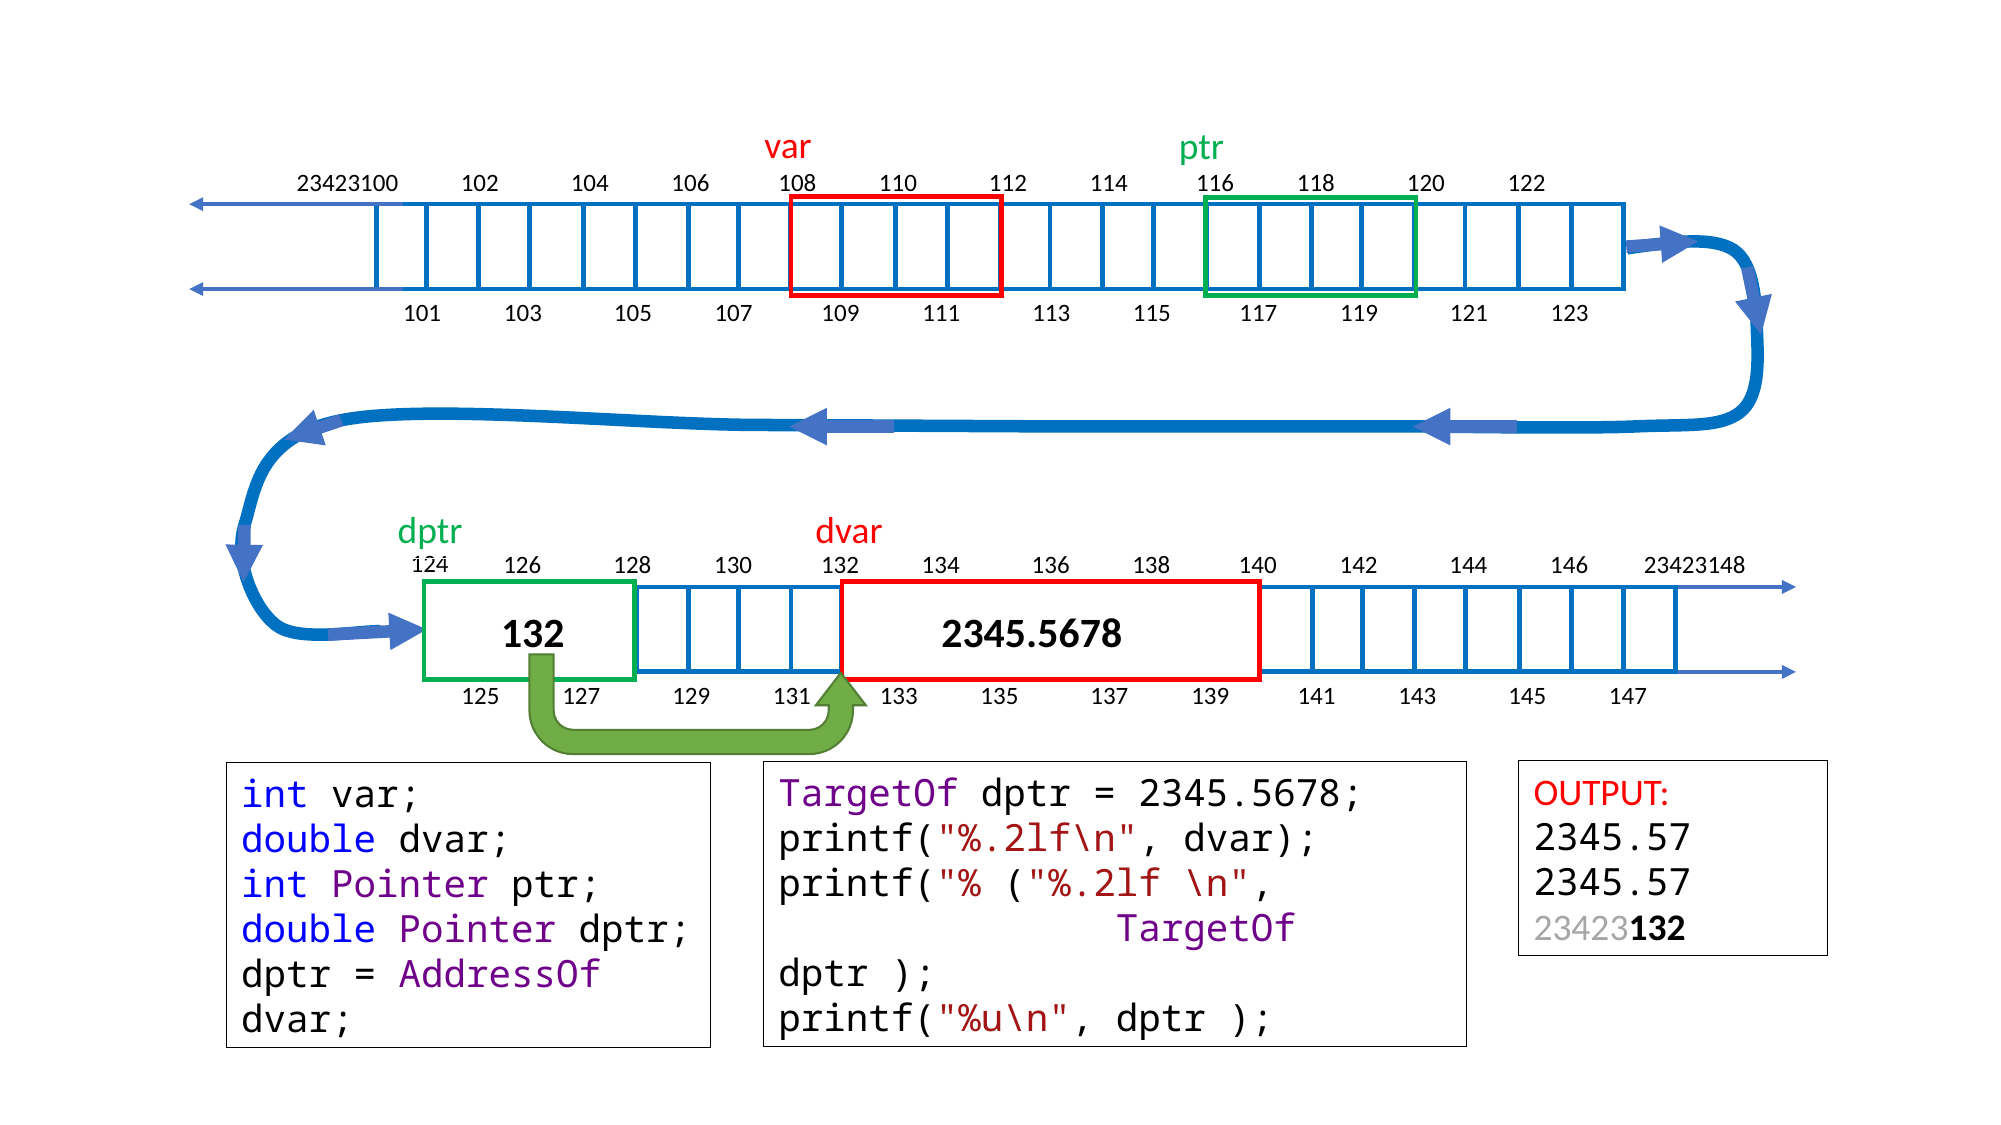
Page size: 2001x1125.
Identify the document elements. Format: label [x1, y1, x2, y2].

text_box [1629, 541, 1775, 585]
text_box [226, 762, 711, 1048]
text_box [189, 113, 1796, 756]
text_box [1518, 760, 1828, 956]
text_box [763, 761, 1467, 1047]
